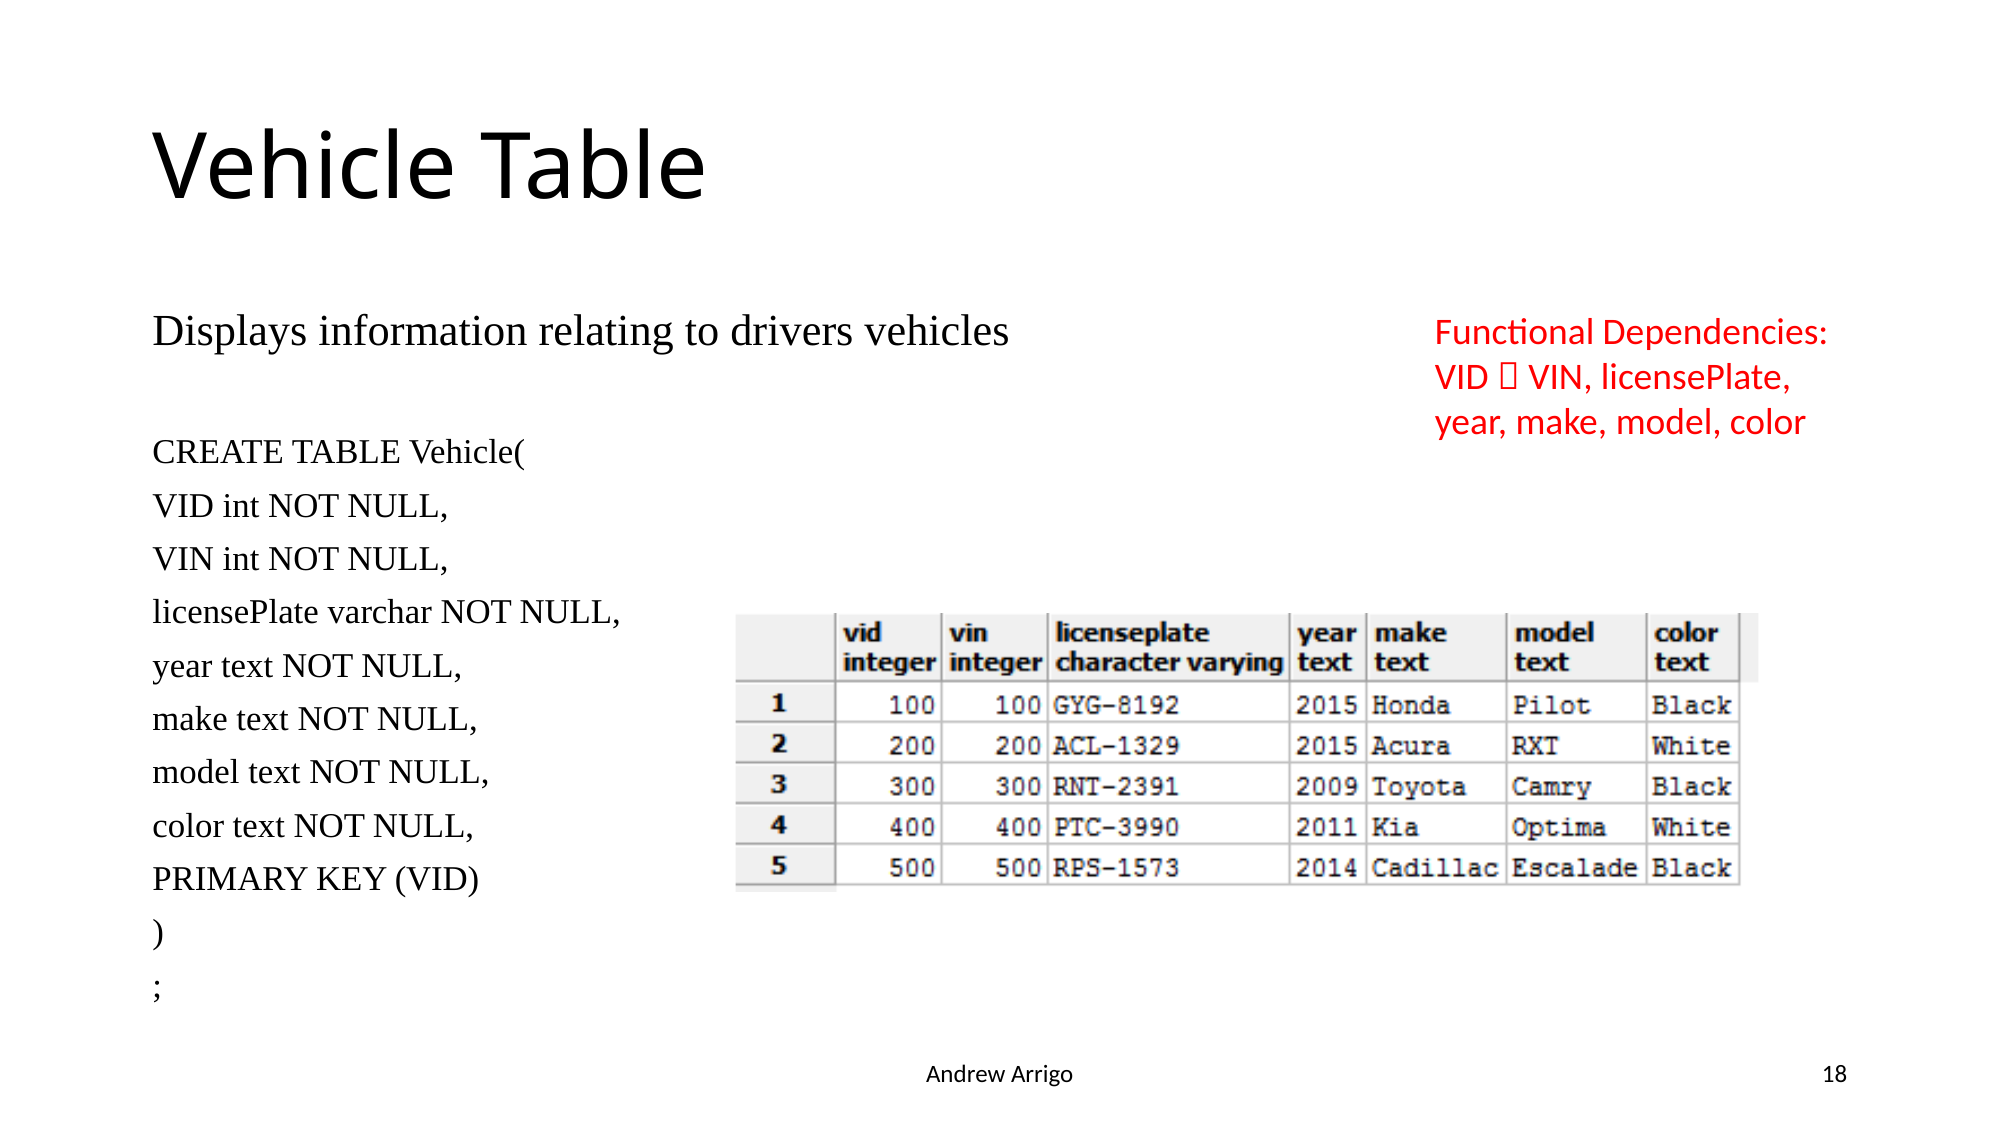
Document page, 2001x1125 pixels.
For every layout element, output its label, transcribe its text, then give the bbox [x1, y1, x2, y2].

slide_number 18 [1412, 1042, 1863, 1103]
text_box Functional Dependencies: VID  VIN, licensePlate, year, make, model, color [1420, 299, 1863, 450]
title Vehicle Table [137, 59, 1863, 278]
footer Andrew Arrigo [662, 1042, 1338, 1103]
picture [735, 613, 1759, 892]
list Displays information relating to drivers vehicles CREATE TABLE Vehicle( VID int NOT NULL, VIN int NOT NULL, licensePlate varchar NOT NULL, year text NOT NULL, make text NOT NULL, model text NOT NULL, color text NOT NULL, PRIMARY KEY (VID) ) ; [137, 299, 1863, 1014]
